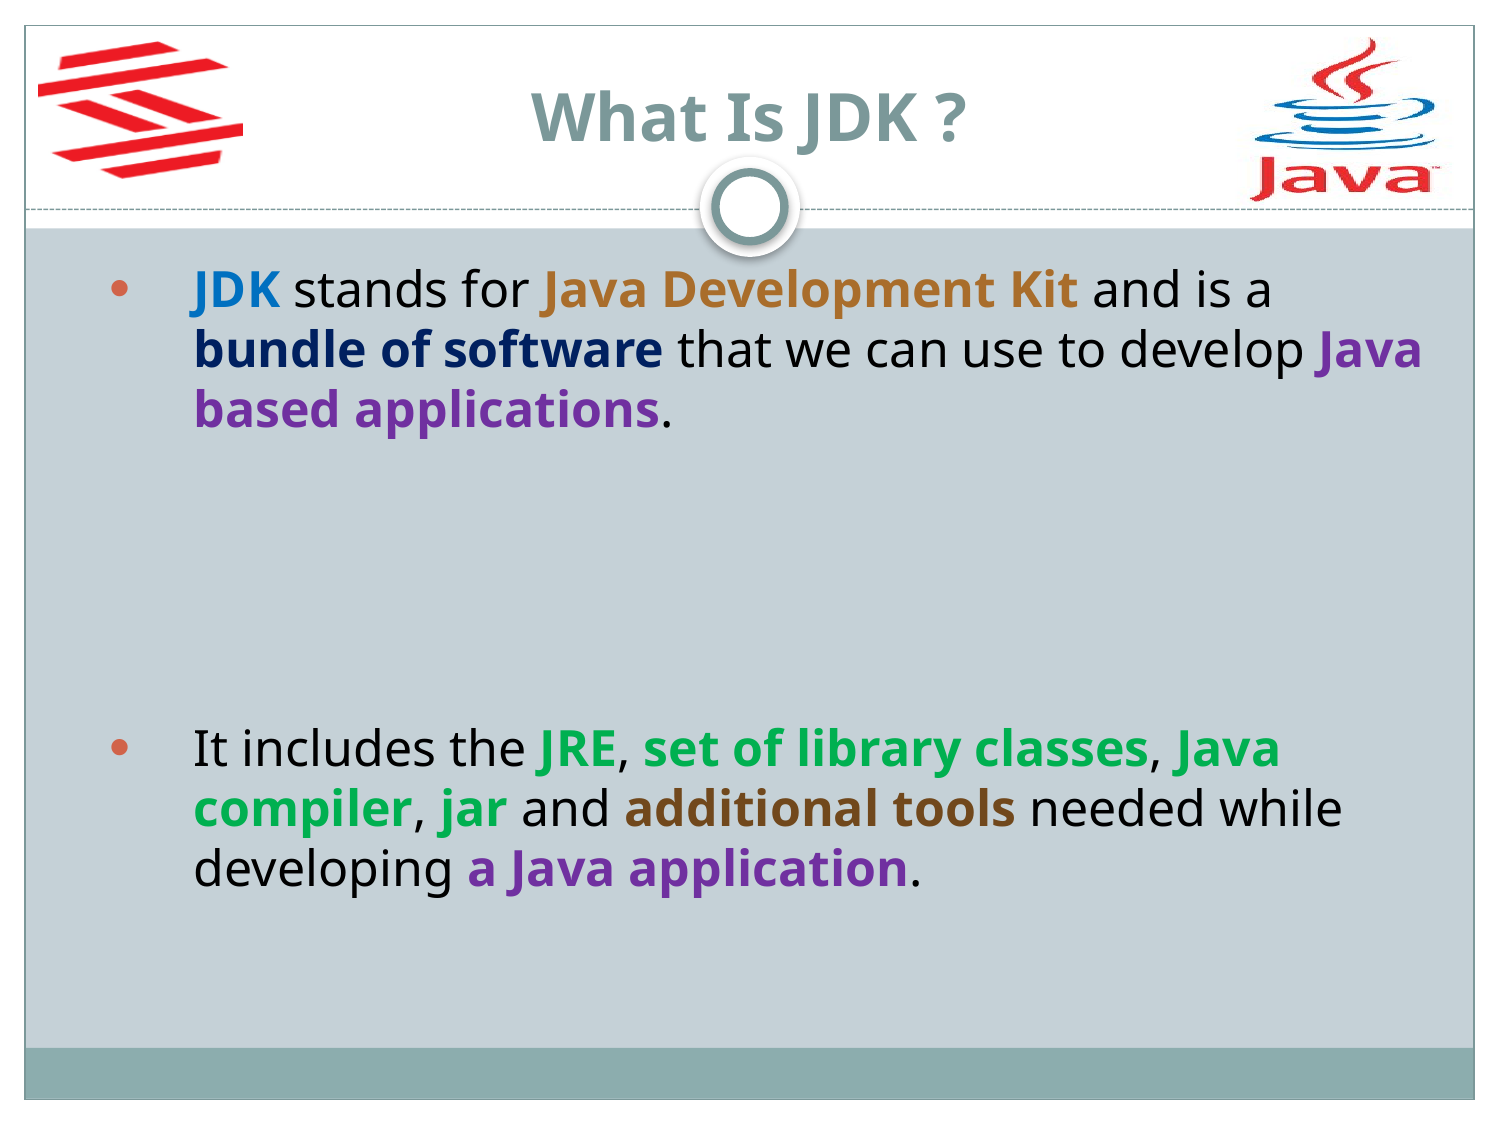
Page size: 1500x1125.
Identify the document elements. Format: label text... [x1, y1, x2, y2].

title What Is JDK ? [237, 37, 1200, 162]
picture [1206, 30, 1471, 209]
list JDK stands for Java Development Kit and is a bundle of software that we can use to develop Java based applications. It includes the JRE, set of library classes, Java compiler, jar and additional tools needed while developing a Java application. [49, 250, 1445, 1047]
picture [37, 40, 243, 185]
